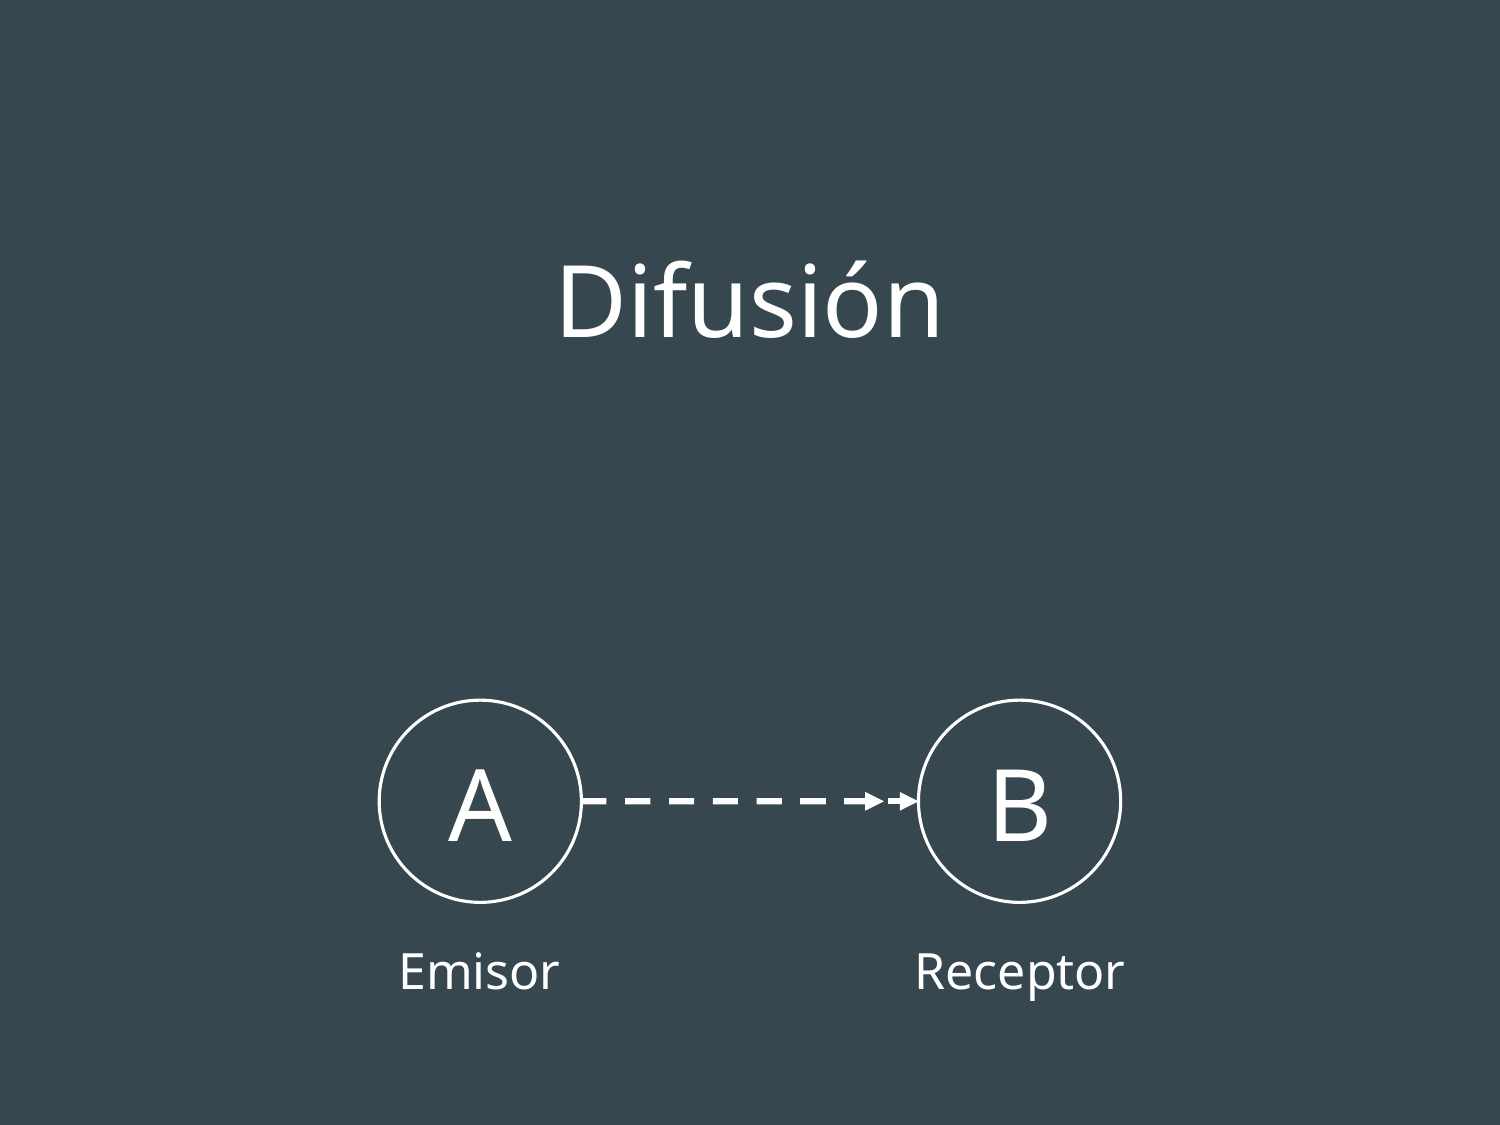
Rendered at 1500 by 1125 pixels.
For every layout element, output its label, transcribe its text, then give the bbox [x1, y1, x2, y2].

text_box B [918, 700, 1121, 903]
text_box A [379, 700, 582, 903]
text_box Receptor [871, 922, 1170, 1017]
text_box Emisor [330, 922, 629, 1017]
text_box Difusión [442, 222, 1058, 636]
